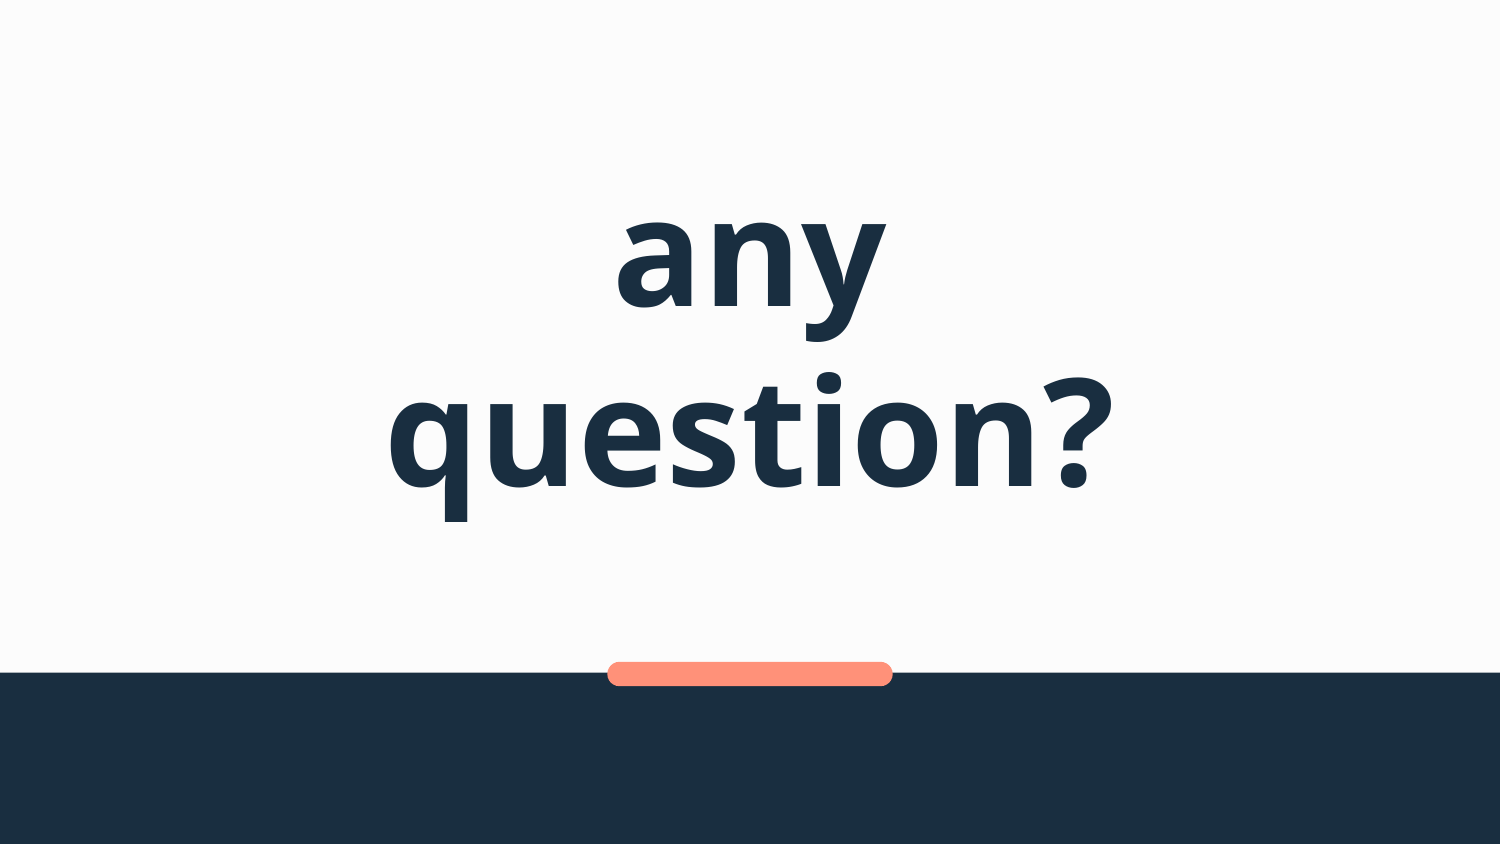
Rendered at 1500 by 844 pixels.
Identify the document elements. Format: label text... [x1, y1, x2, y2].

title any question? [227, 0, 1273, 673]
